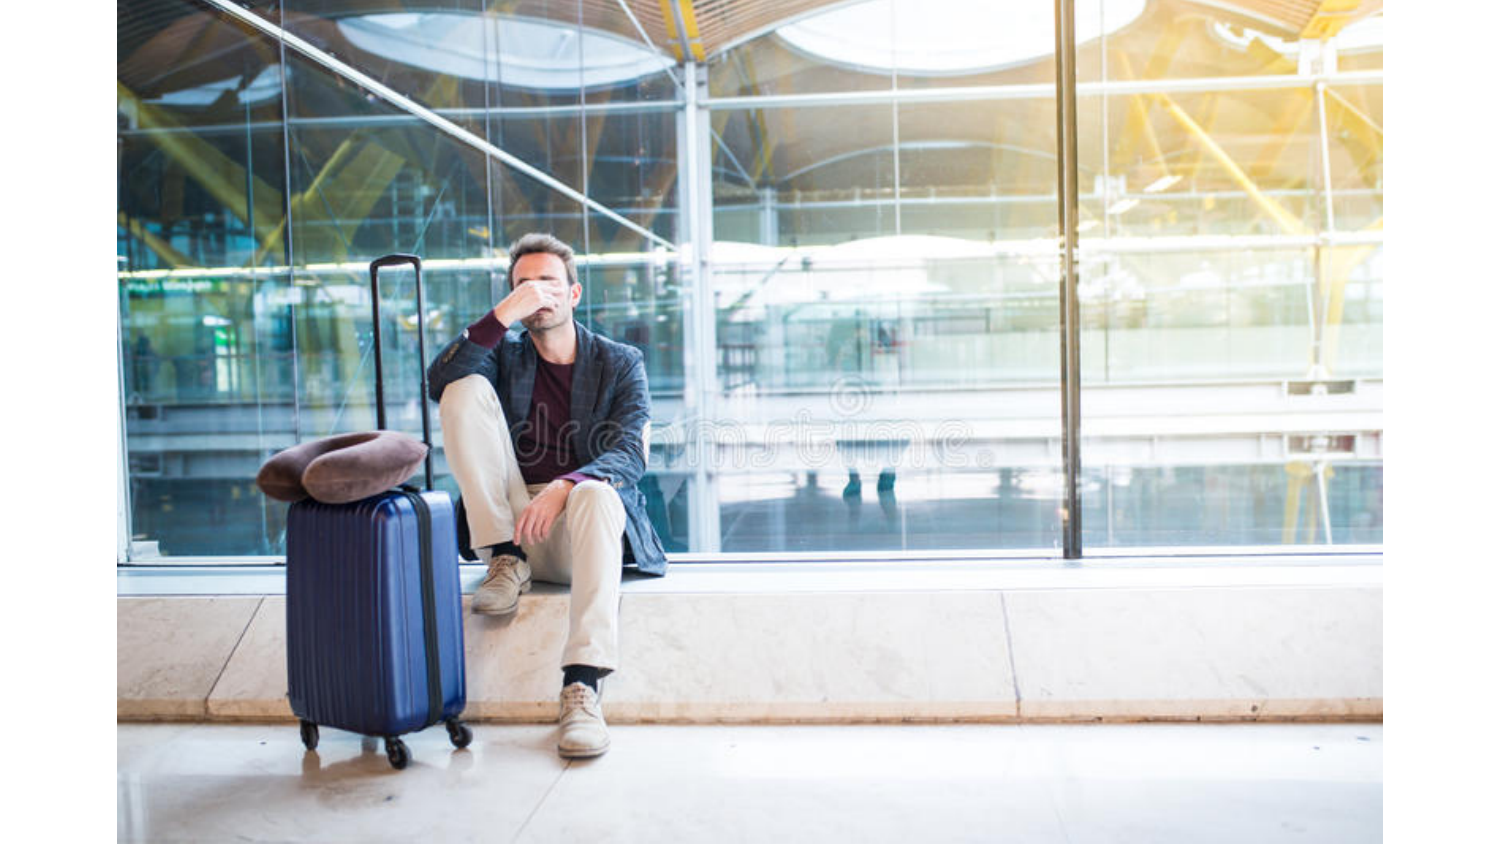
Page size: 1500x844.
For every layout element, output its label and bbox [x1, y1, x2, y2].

picture [117, 0, 1383, 844]
